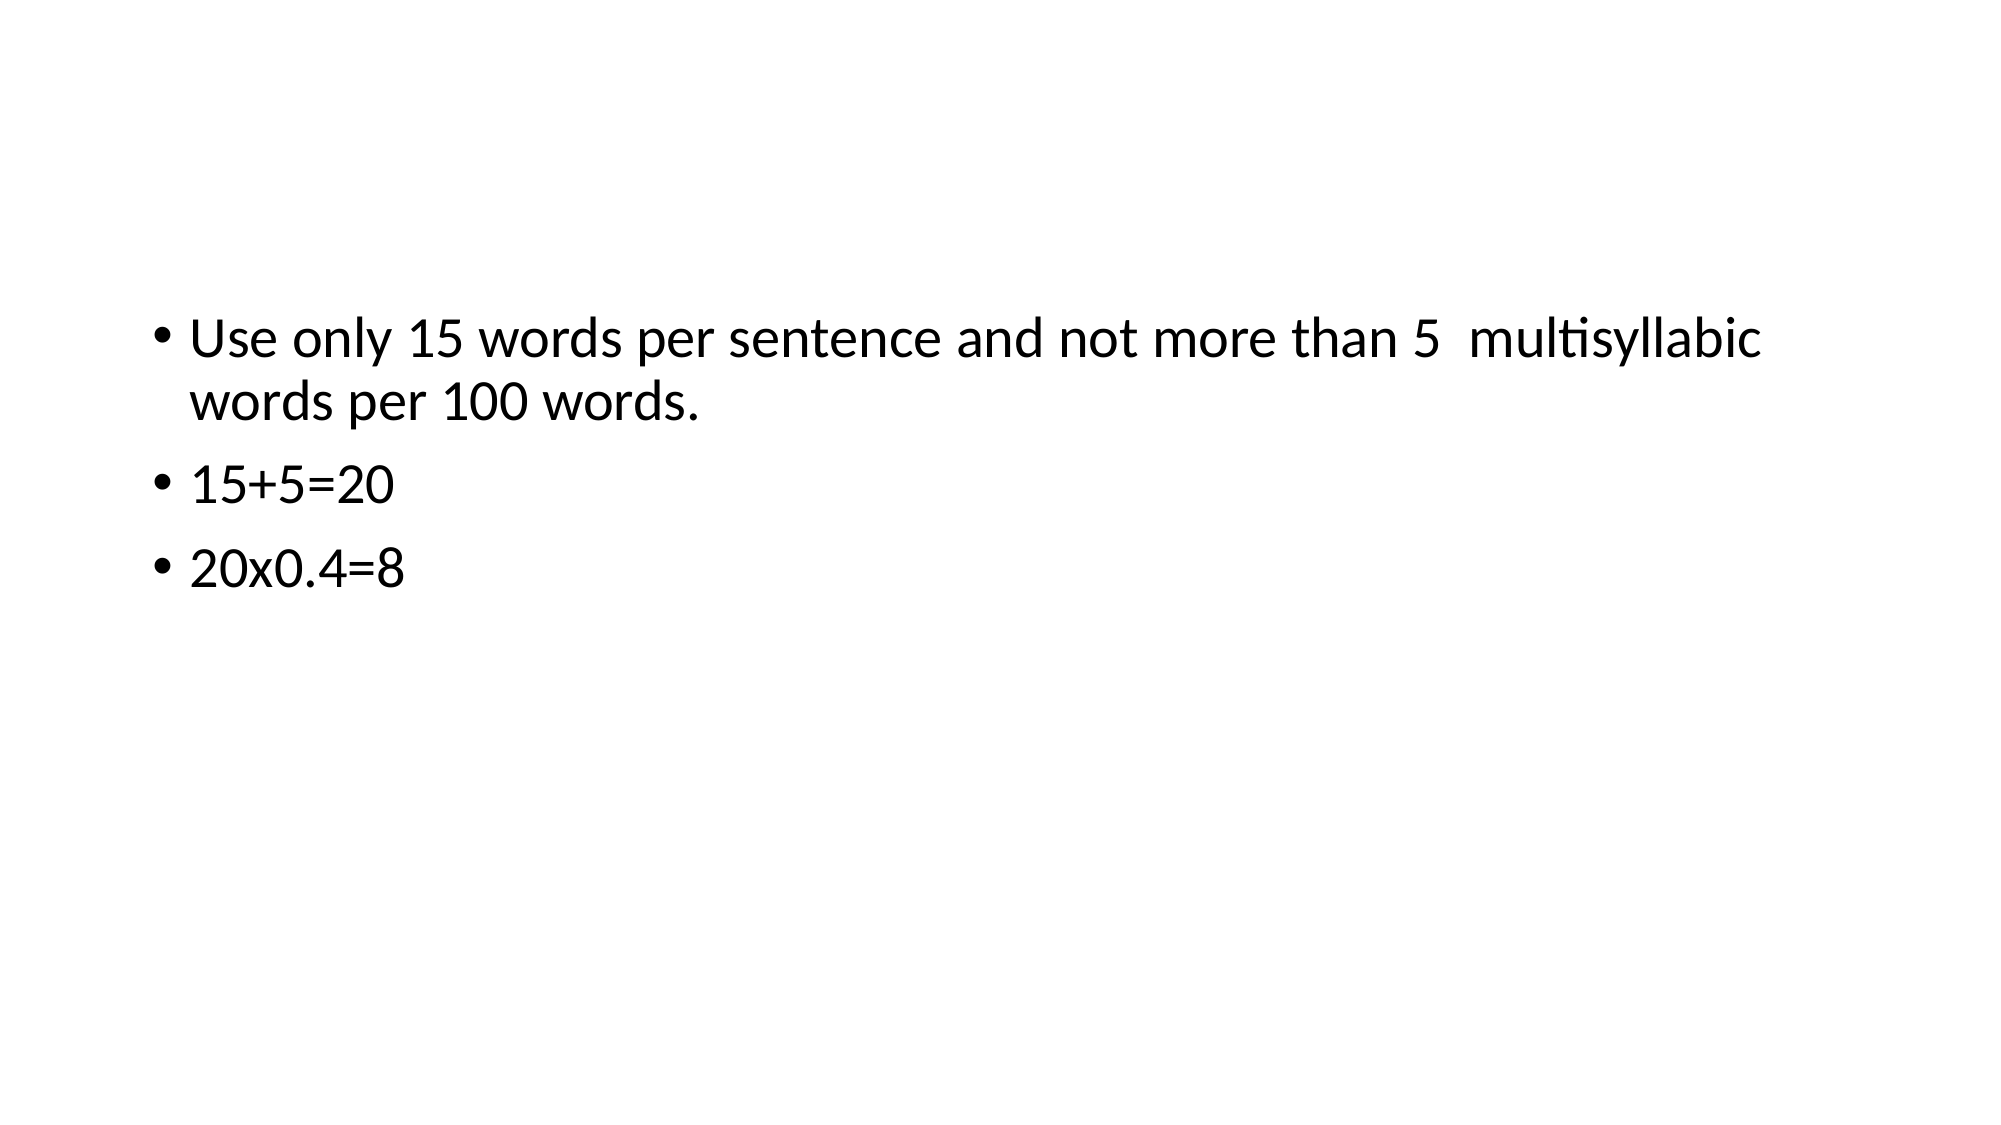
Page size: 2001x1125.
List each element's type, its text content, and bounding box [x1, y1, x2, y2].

list Use only 15 words per sentence and not more than 5 multisyllabic words per 100 words. 15+5=20 20x0.4=8 [137, 299, 1863, 1014]
